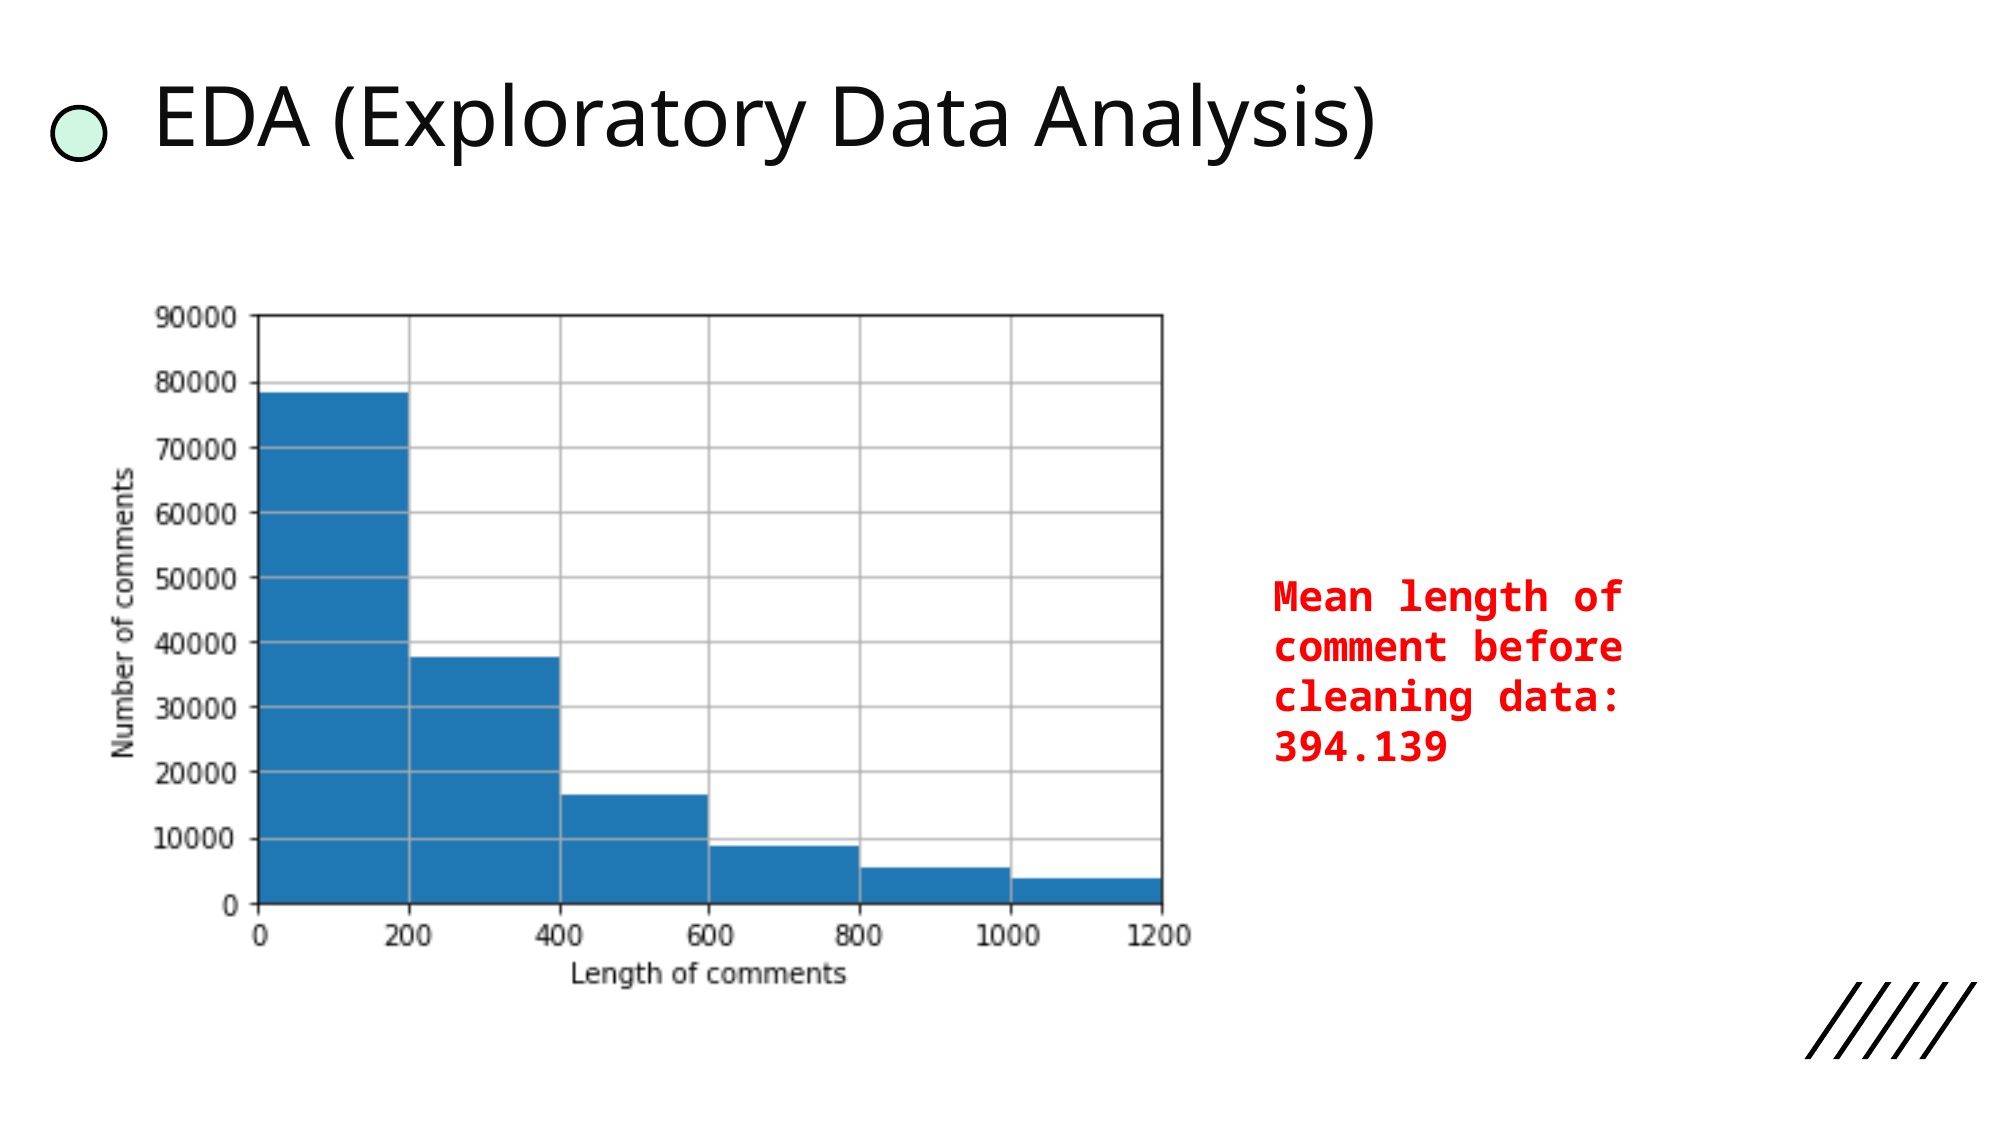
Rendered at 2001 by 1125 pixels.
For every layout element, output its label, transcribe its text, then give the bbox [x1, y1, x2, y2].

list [96, 288, 1213, 1006]
text_box Mean length of comment before cleaning data: 394.139 [1258, 562, 1709, 778]
title EDA (Exploratory Data Analysis) [137, 59, 1863, 179]
